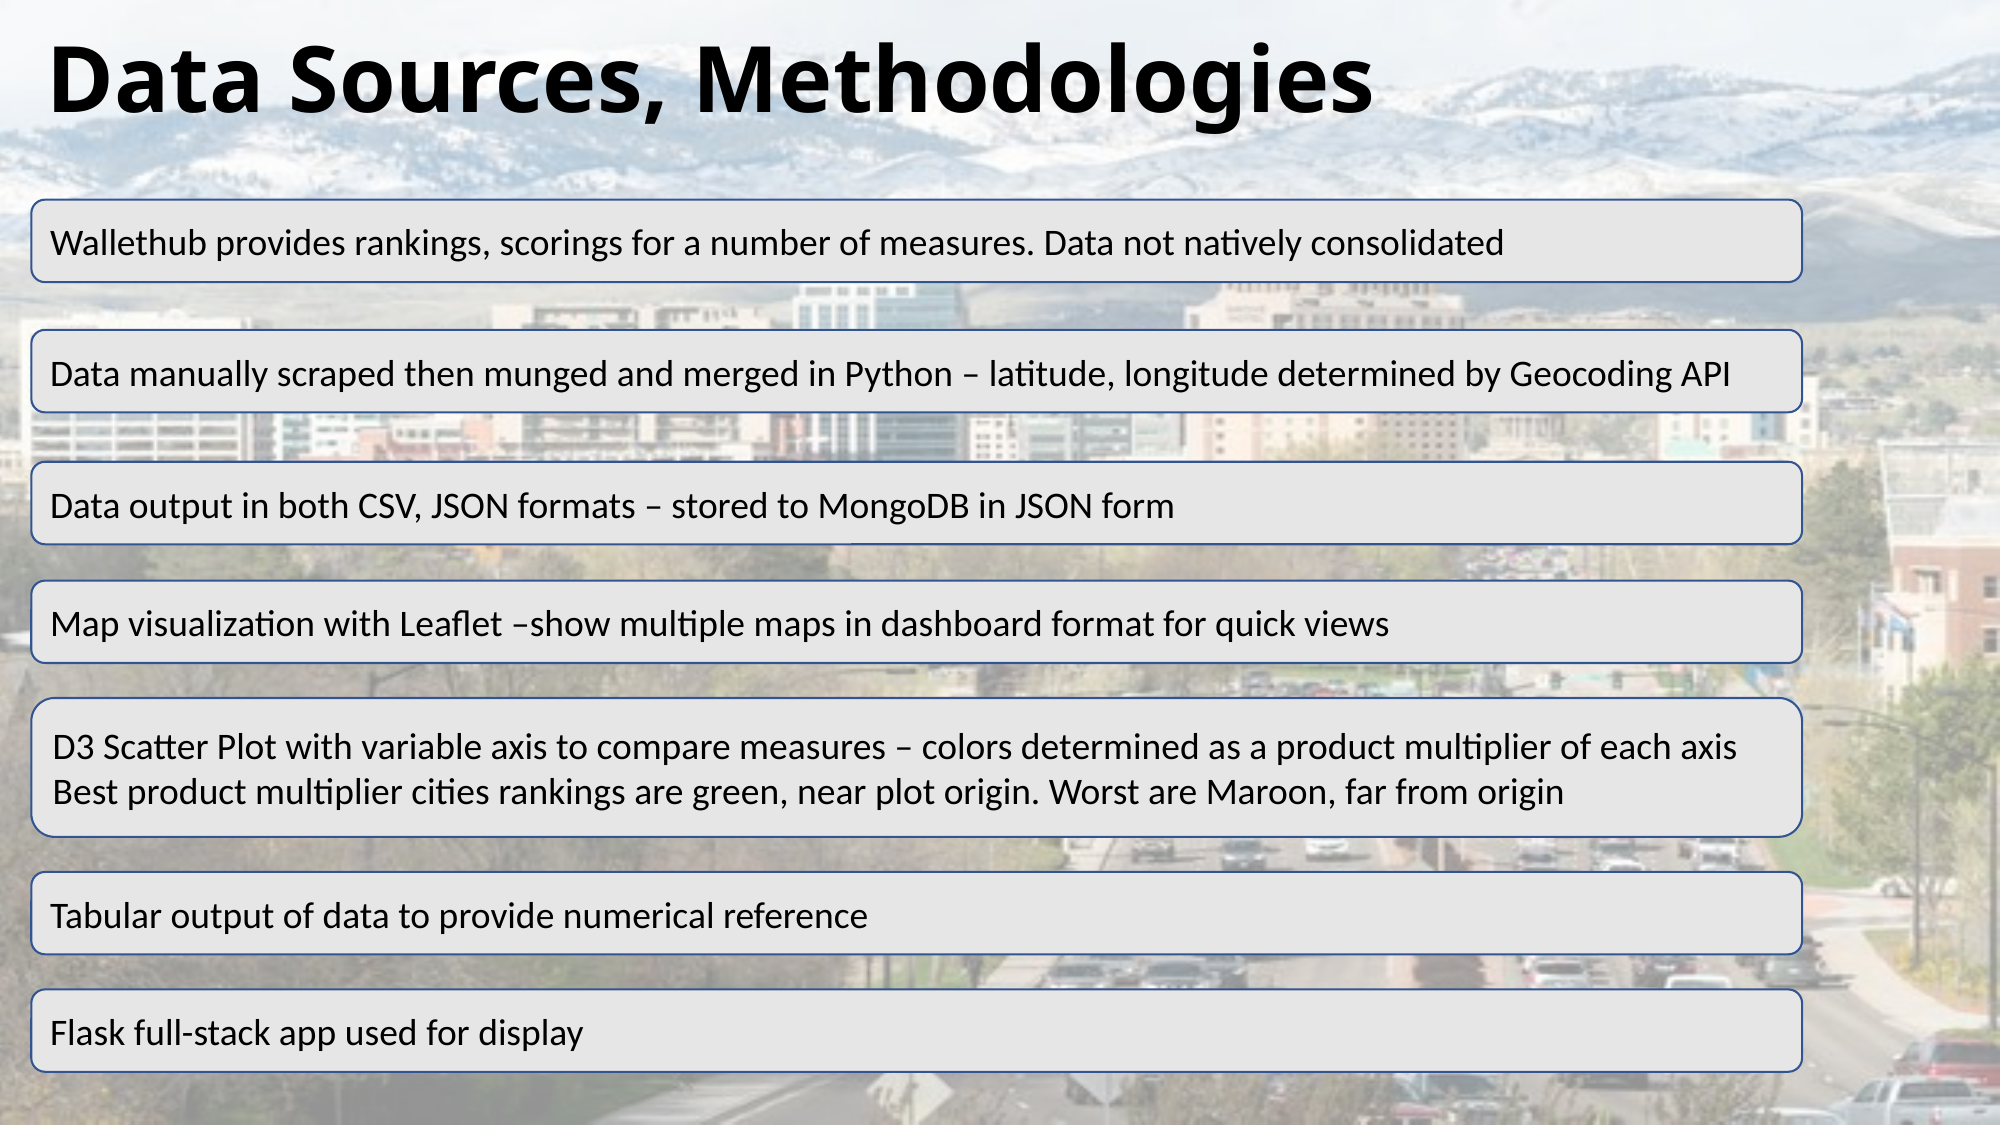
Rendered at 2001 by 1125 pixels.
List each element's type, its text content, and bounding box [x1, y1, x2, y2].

text_box Data manually scraped then munged and merged in Python – latitude, longitude determined by Geocoding API [30, 328, 1804, 414]
text_box Map visualization with Leaflet –show multiple maps in dashboard format for quick views [30, 579, 1804, 665]
text_box Flask full-stack app used for display [30, 988, 1804, 1073]
text_box Tabular output of data to provide numerical reference [30, 870, 1804, 956]
text_box Wallethub provides rankings, scorings for a number of measures. Data not natively consolidated [30, 198, 1804, 284]
title Data Sources, Methodologies [31, 6, 1757, 160]
text_box D3 Scatter Plot with variable axis to compare measures – colors determined as a product multiplier of each axis Best product multiplier cities rankings are green, near plot origin. Worst are Maroon, far from origin [30, 696, 1804, 838]
text_box Data output in both CSV, JSON formats – stored to MongoDB in JSON form [30, 460, 1804, 546]
